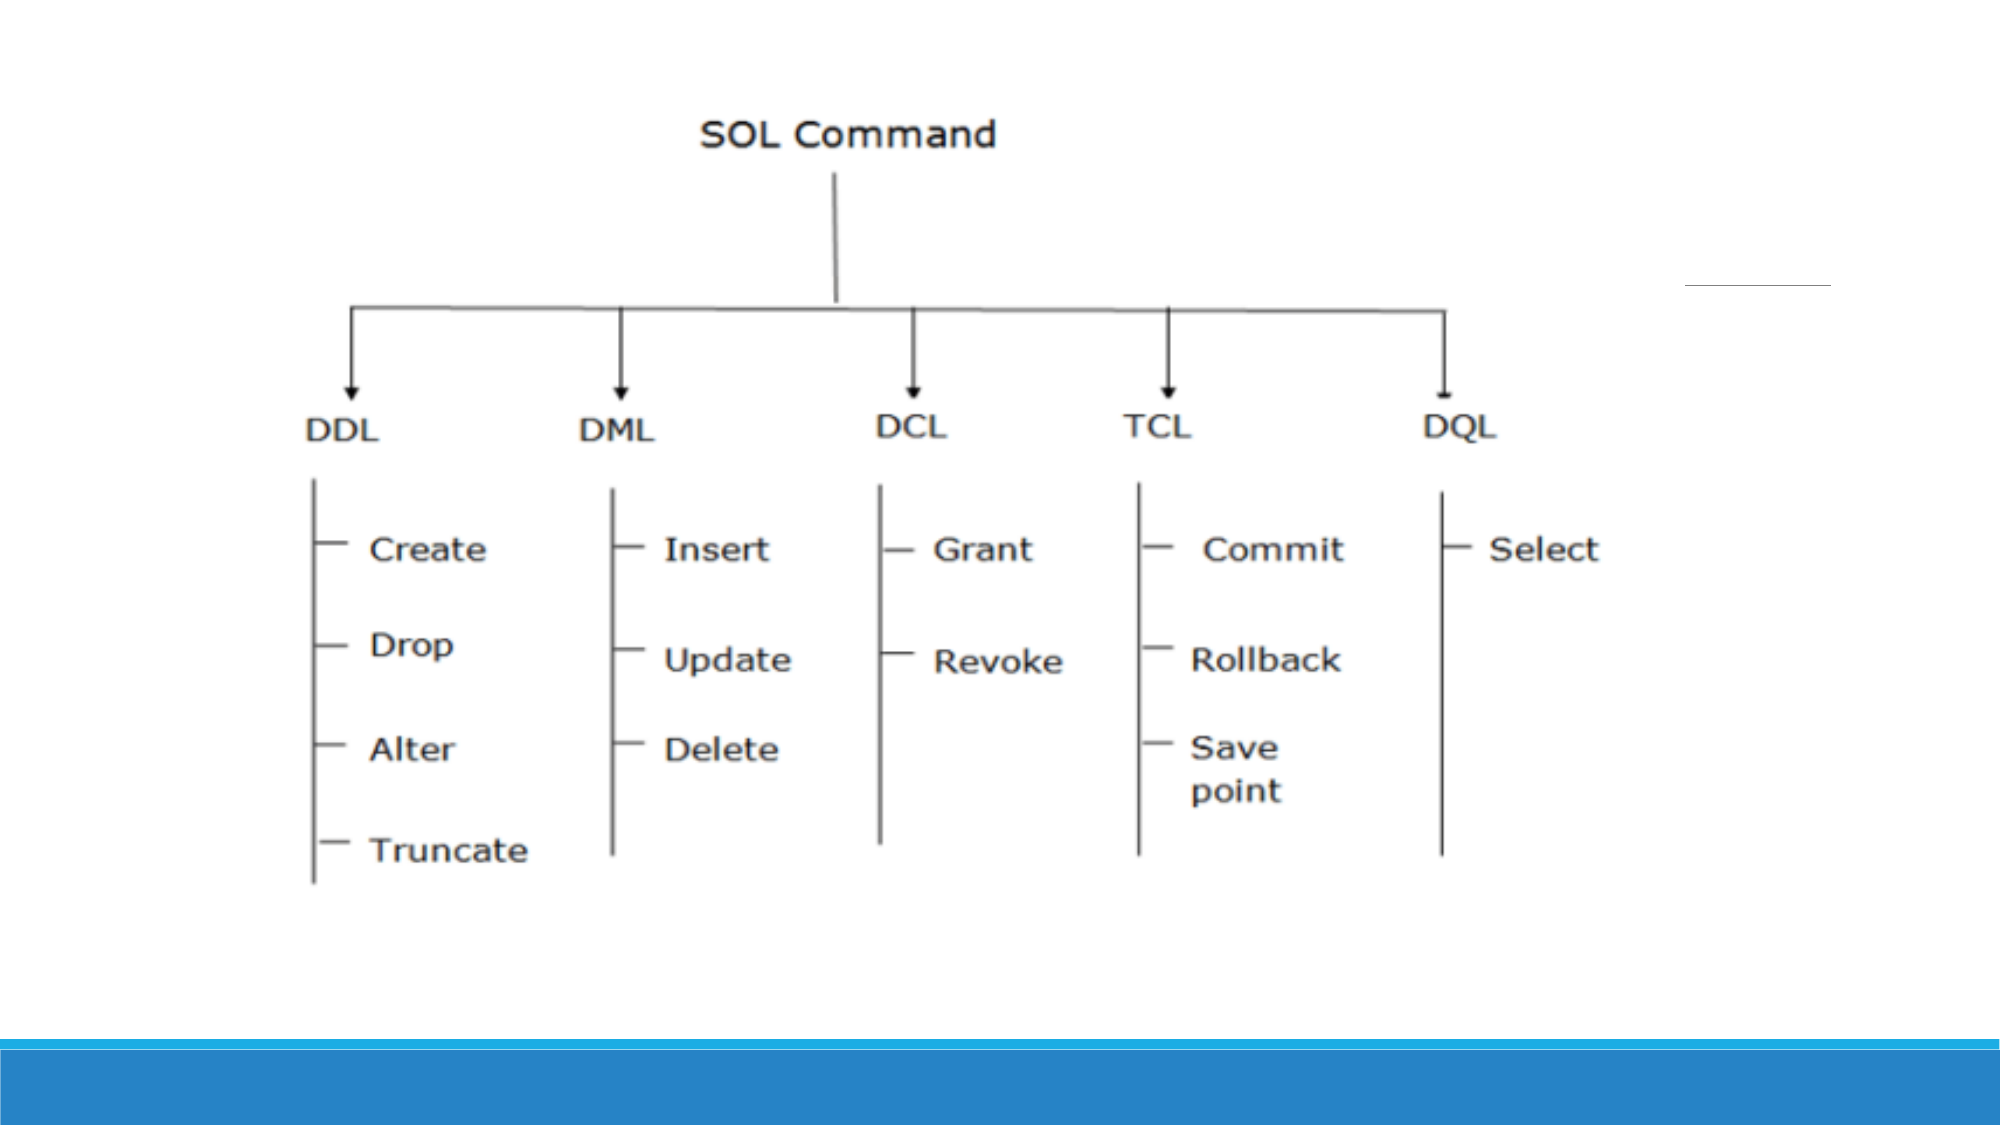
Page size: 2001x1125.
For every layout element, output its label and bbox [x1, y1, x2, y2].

list [179, 62, 1685, 944]
